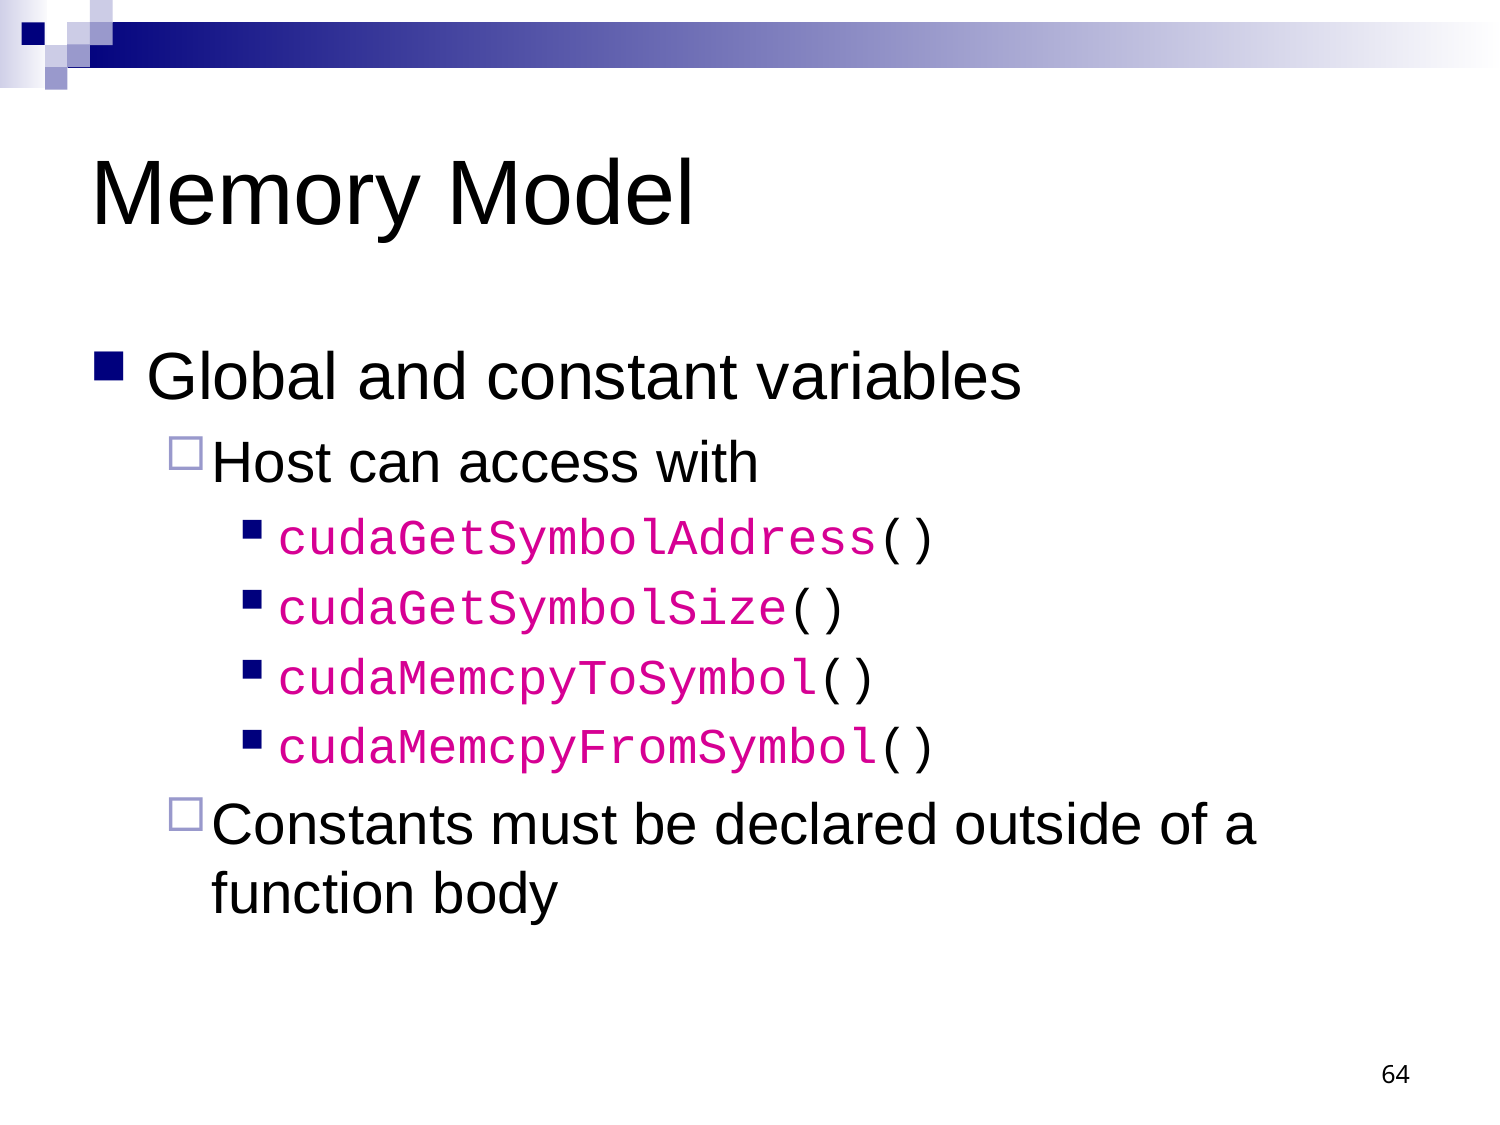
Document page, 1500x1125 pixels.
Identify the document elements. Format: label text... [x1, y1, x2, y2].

title Memory Model [75, 75, 1425, 300]
slide_number 64 [1074, 1024, 1426, 1101]
list Global and constant variables Host can access with cudaGetSymbolAddress() cudaGetSymbolSize() cudaMemcpyToSymbol() cudaMemcpyFromSymbol() Constants must be declared outside of a function body [75, 324, 1450, 963]
